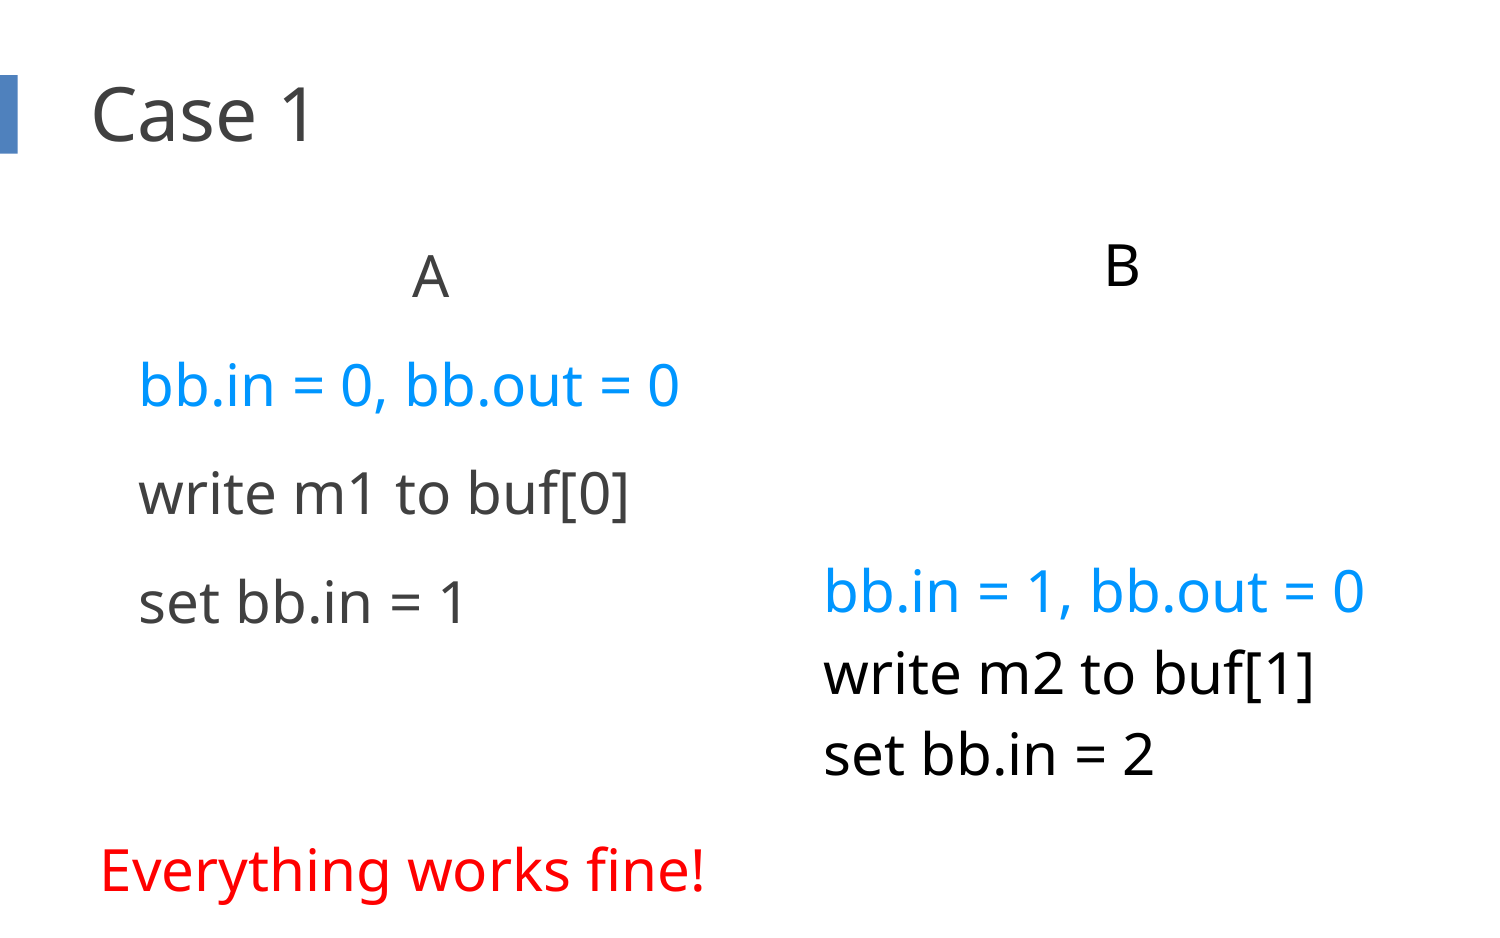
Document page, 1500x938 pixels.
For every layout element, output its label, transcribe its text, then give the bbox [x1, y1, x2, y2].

text_box B bb.in = 1, bb.out = 0 write m2 to buf[1] set bb.in = 2 [809, 220, 1436, 918]
list A bb.in = 0, bb.out = 0 write m1 to buf[0] set bb.in = 1 [123, 217, 739, 837]
title Case 1 [75, 37, 1425, 186]
text_box Everything works fine! [85, 825, 721, 911]
